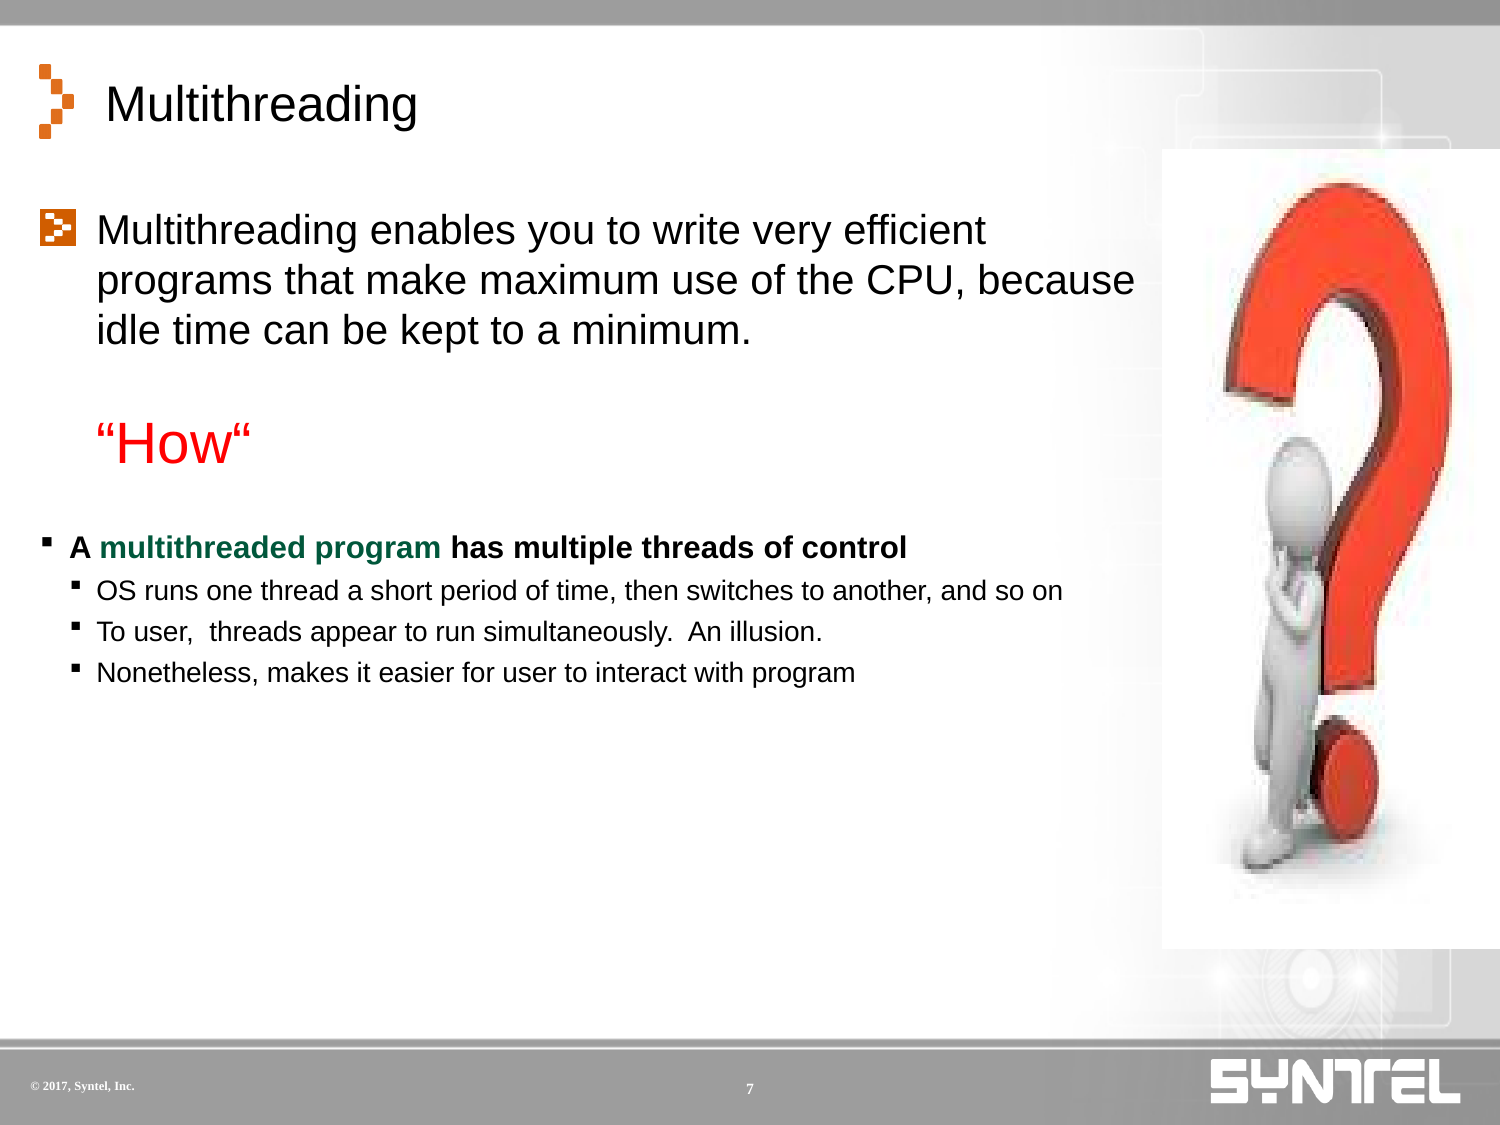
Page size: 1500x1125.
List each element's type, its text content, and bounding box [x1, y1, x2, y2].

title Multithreading [90, 43, 1462, 149]
picture [0, 0, 1500, 1125]
list Multithreading enables you to write very efficient programs that make maximum use of the CPU, because idle time can be kept to a minimum. “How“ A multithreaded program has multiple threads of control OS runs one thread a short period of time, then switches to another, and so on To user, threads appear to run simultaneously. An illusion. Nonetheless, makes it easier for user to interact with program [24, 149, 1163, 964]
